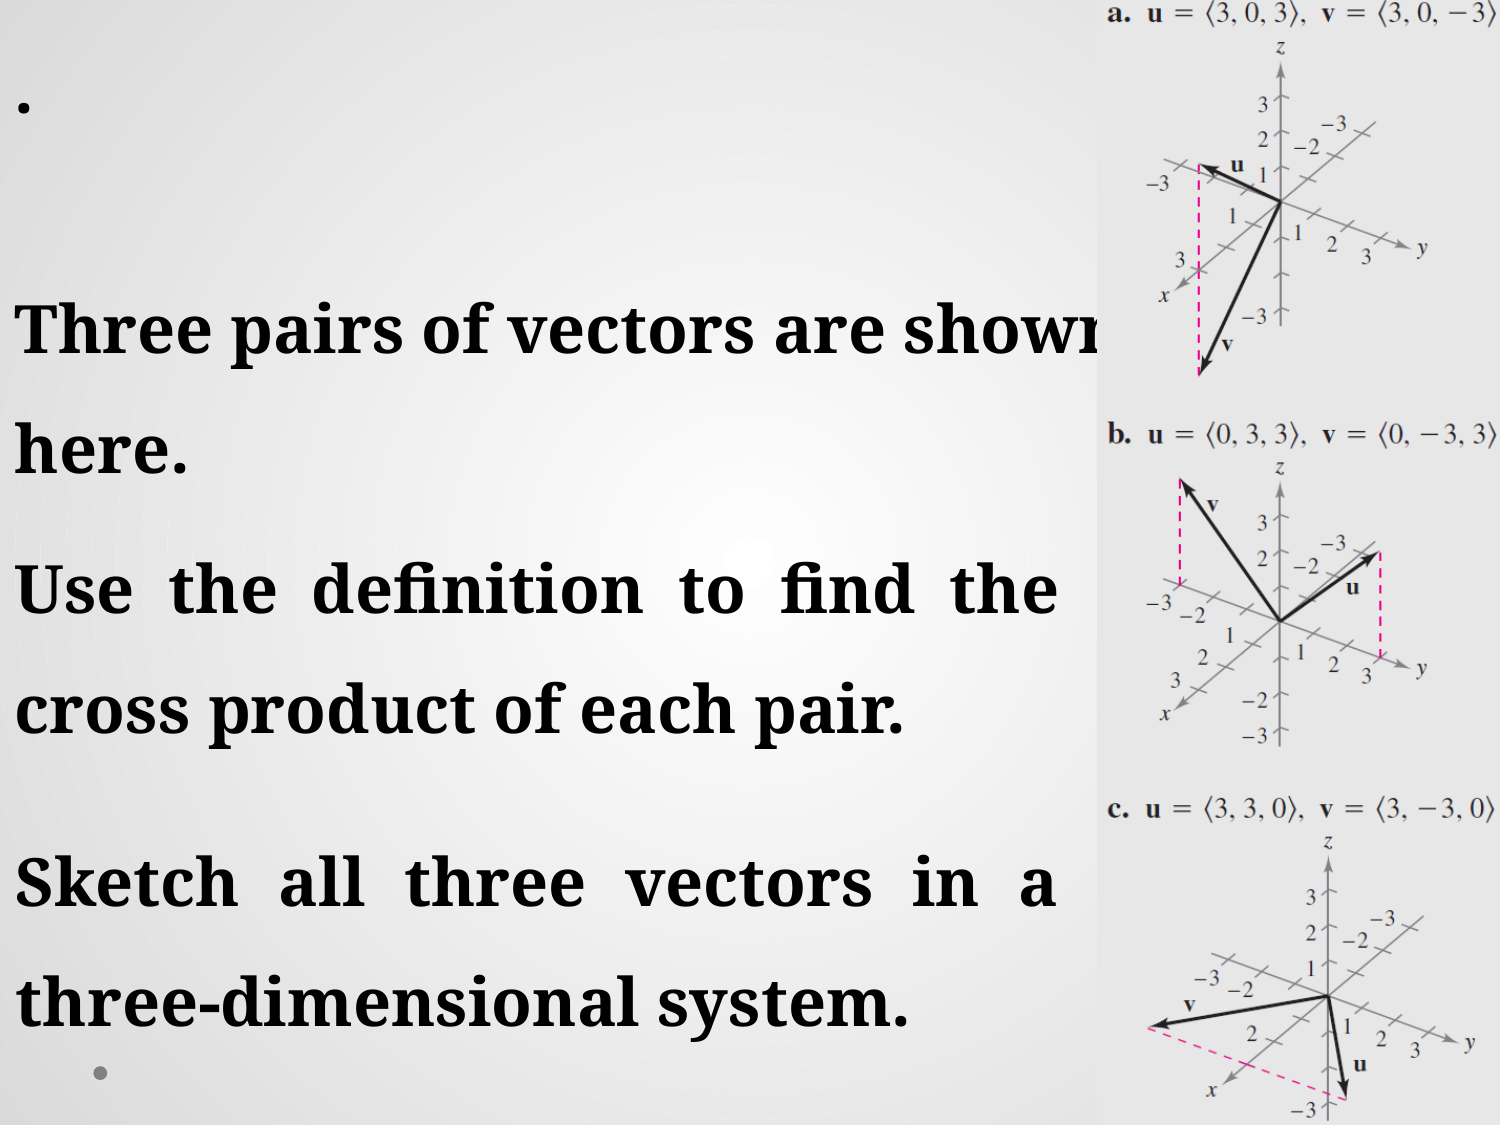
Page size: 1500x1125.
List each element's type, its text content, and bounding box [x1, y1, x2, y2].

text_box Sketch all three vectors in a three-dimensional system. [1, 792, 1075, 1047]
text_box Use the definition to find the cross product of each pair. [0, 499, 1075, 755]
picture [1097, 0, 1500, 1125]
